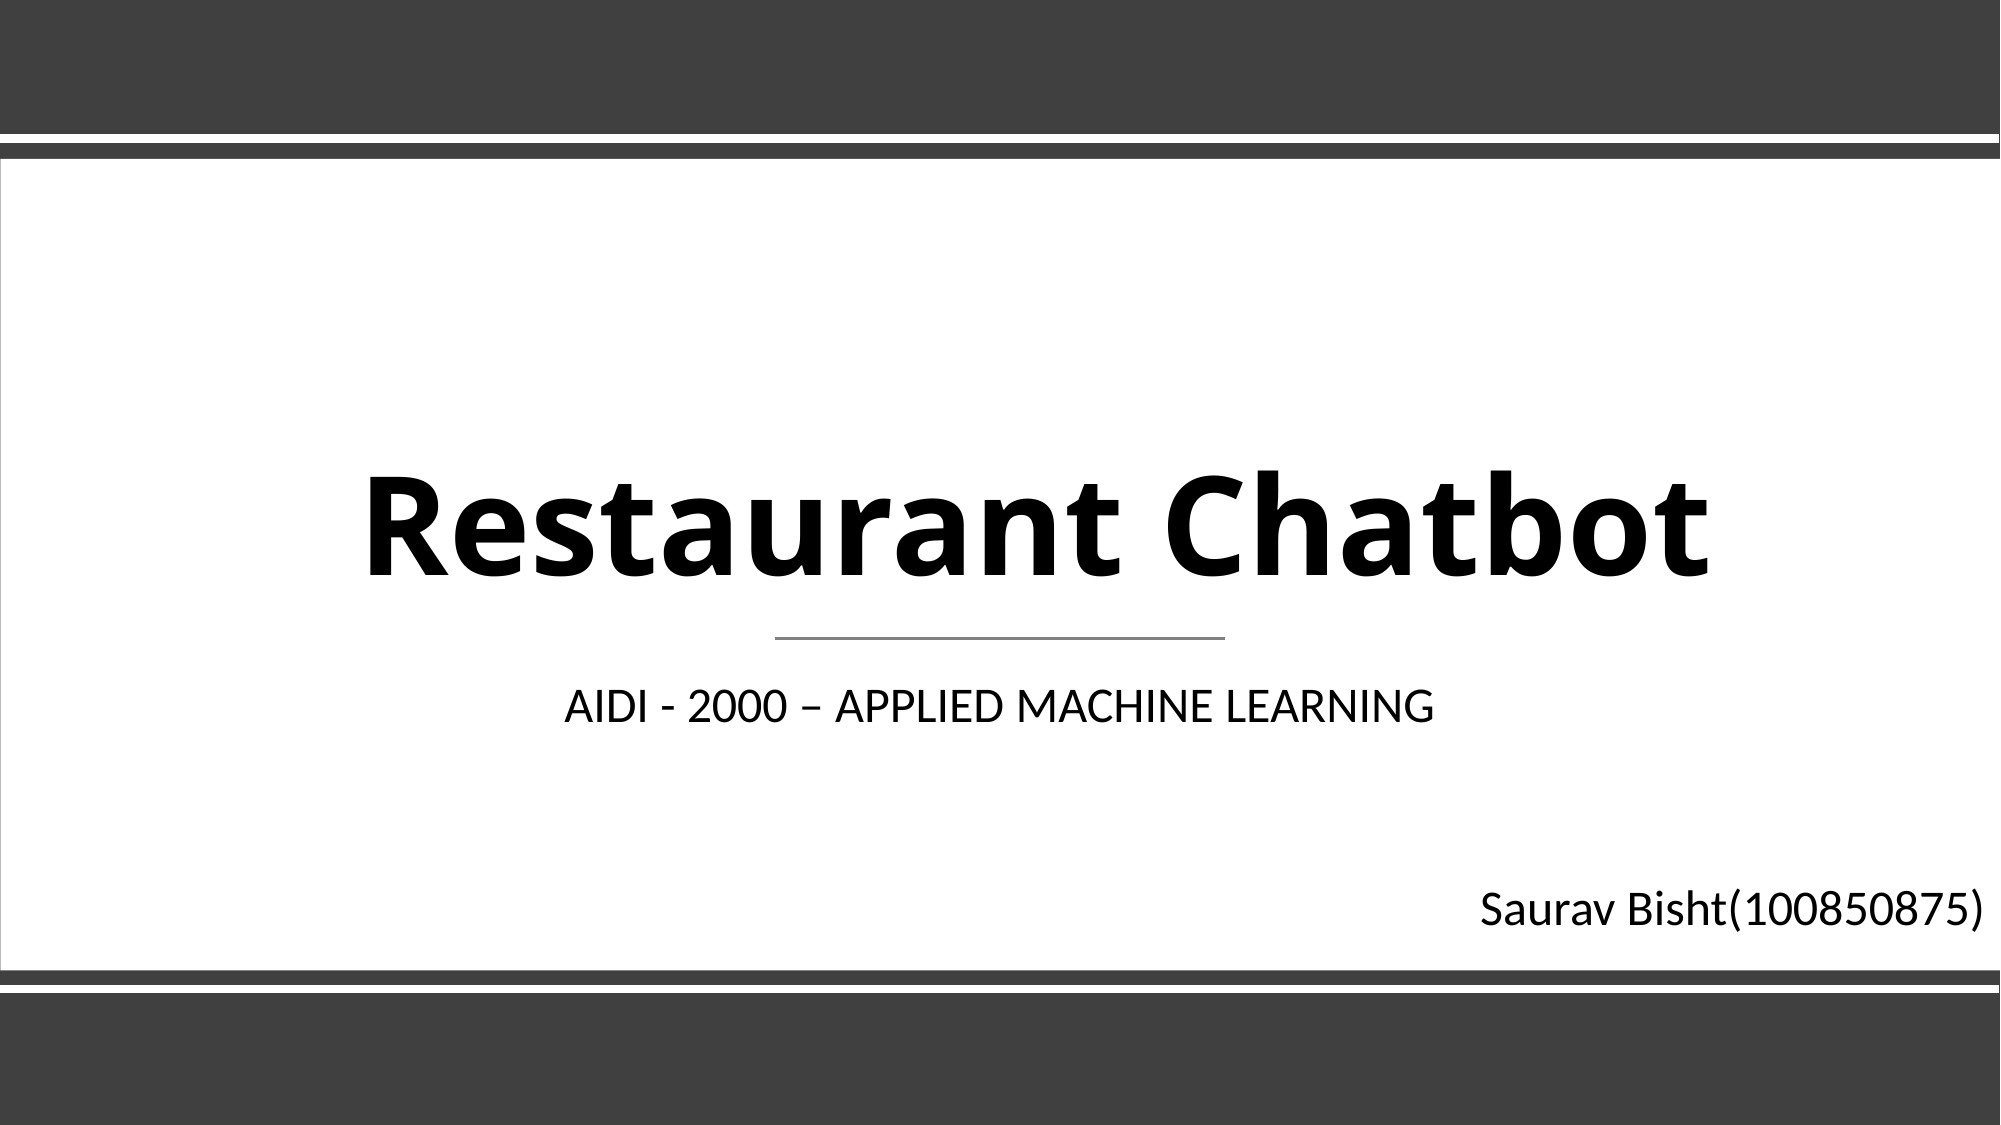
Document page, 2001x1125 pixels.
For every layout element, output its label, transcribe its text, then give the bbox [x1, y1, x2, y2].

text_box [0, 990, 2000, 1125]
title Restaurant Chatbot [130, 256, 1870, 613]
text_box [0, 971, 2000, 988]
text_box [0, 139, 2000, 158]
text_box [0, 0, 2000, 138]
text_box [0, 158, 2000, 971]
subtitle AIDI - 2000 – APPLIED MACHINE LEARNING [130, 671, 1870, 860]
text_box Saurav Bisht(100850875) [1430, 838, 2000, 980]
